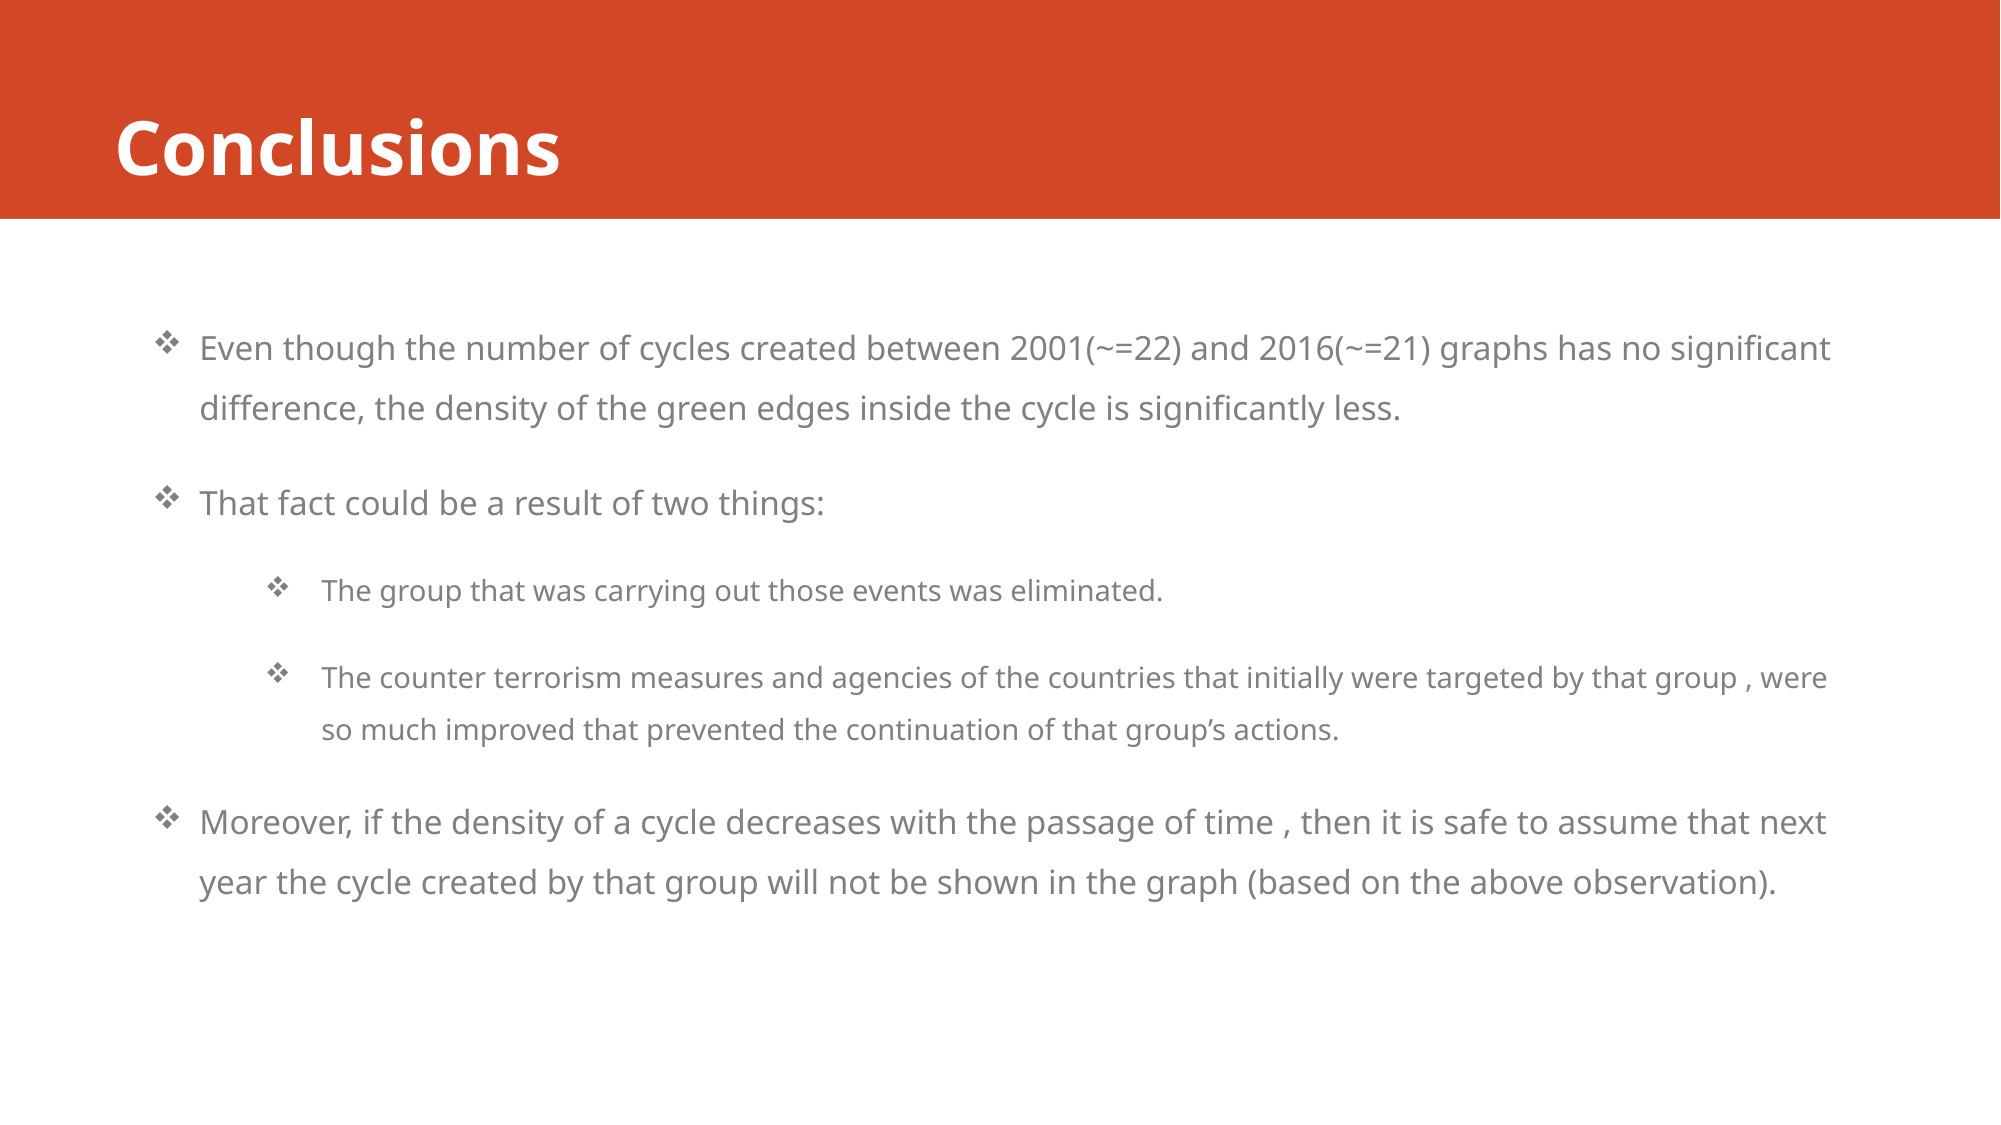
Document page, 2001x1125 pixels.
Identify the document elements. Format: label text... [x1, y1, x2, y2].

title Conclusions [99, 0, 1863, 199]
list Even though the number of cycles created between 2001(~=22) and 2016(~=21) graphs has no significant difference, the density of the green edges inside the cycle is significantly less. That fact could be a result of two things: The group that was carrying out those events was eliminated. The counter terrorism measures and agencies of the countries that initially were targeted by that group , were so much improved that prevented the continuation of that group’s actions. Moreover, if the density of a cycle decreases with the passage of time , then it is safe to assume that next year the cycle created by that group will not be shown in the graph (based on the above observation). [137, 299, 1863, 1014]
